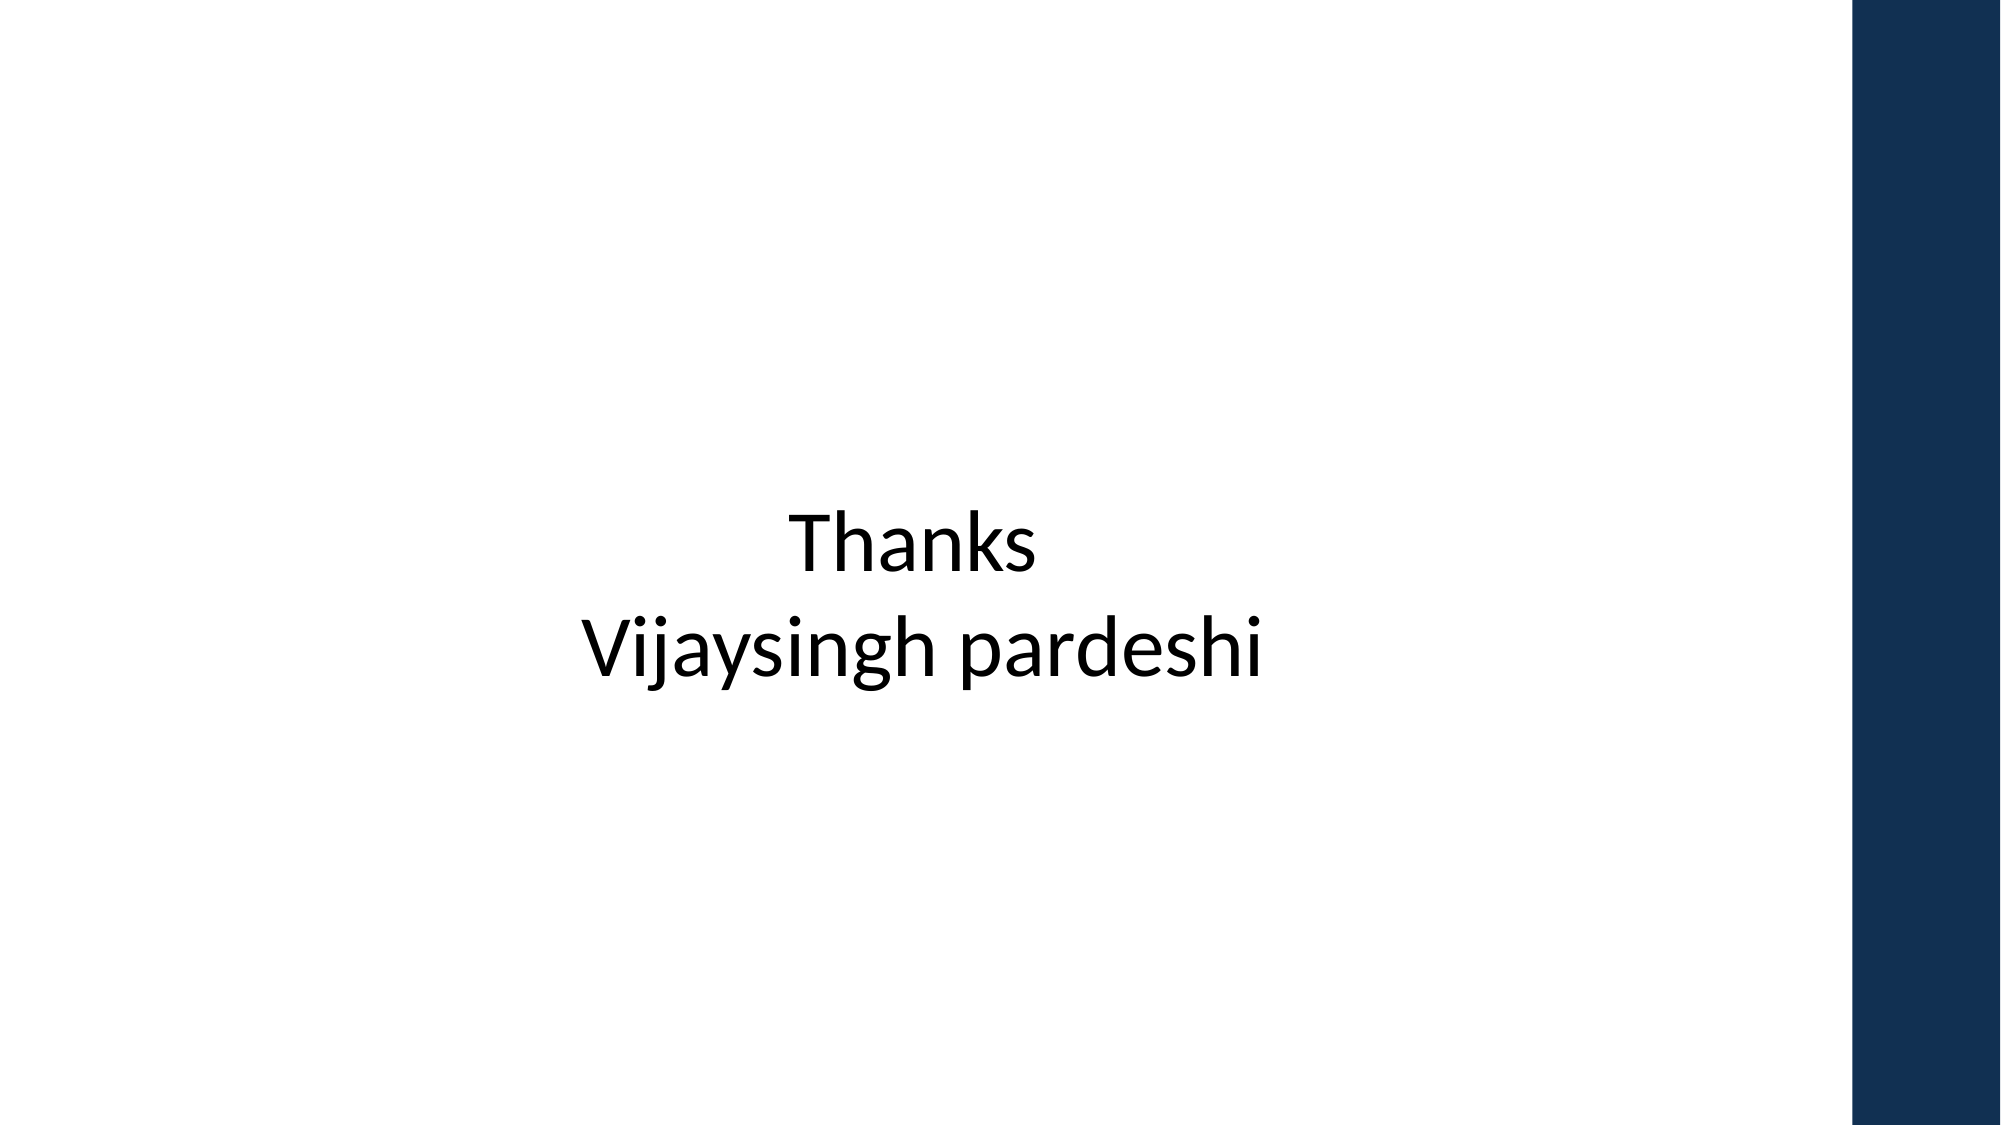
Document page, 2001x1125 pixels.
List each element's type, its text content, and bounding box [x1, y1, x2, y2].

text_box Thanks Vijaysingh pardeshi [0, 476, 1847, 702]
